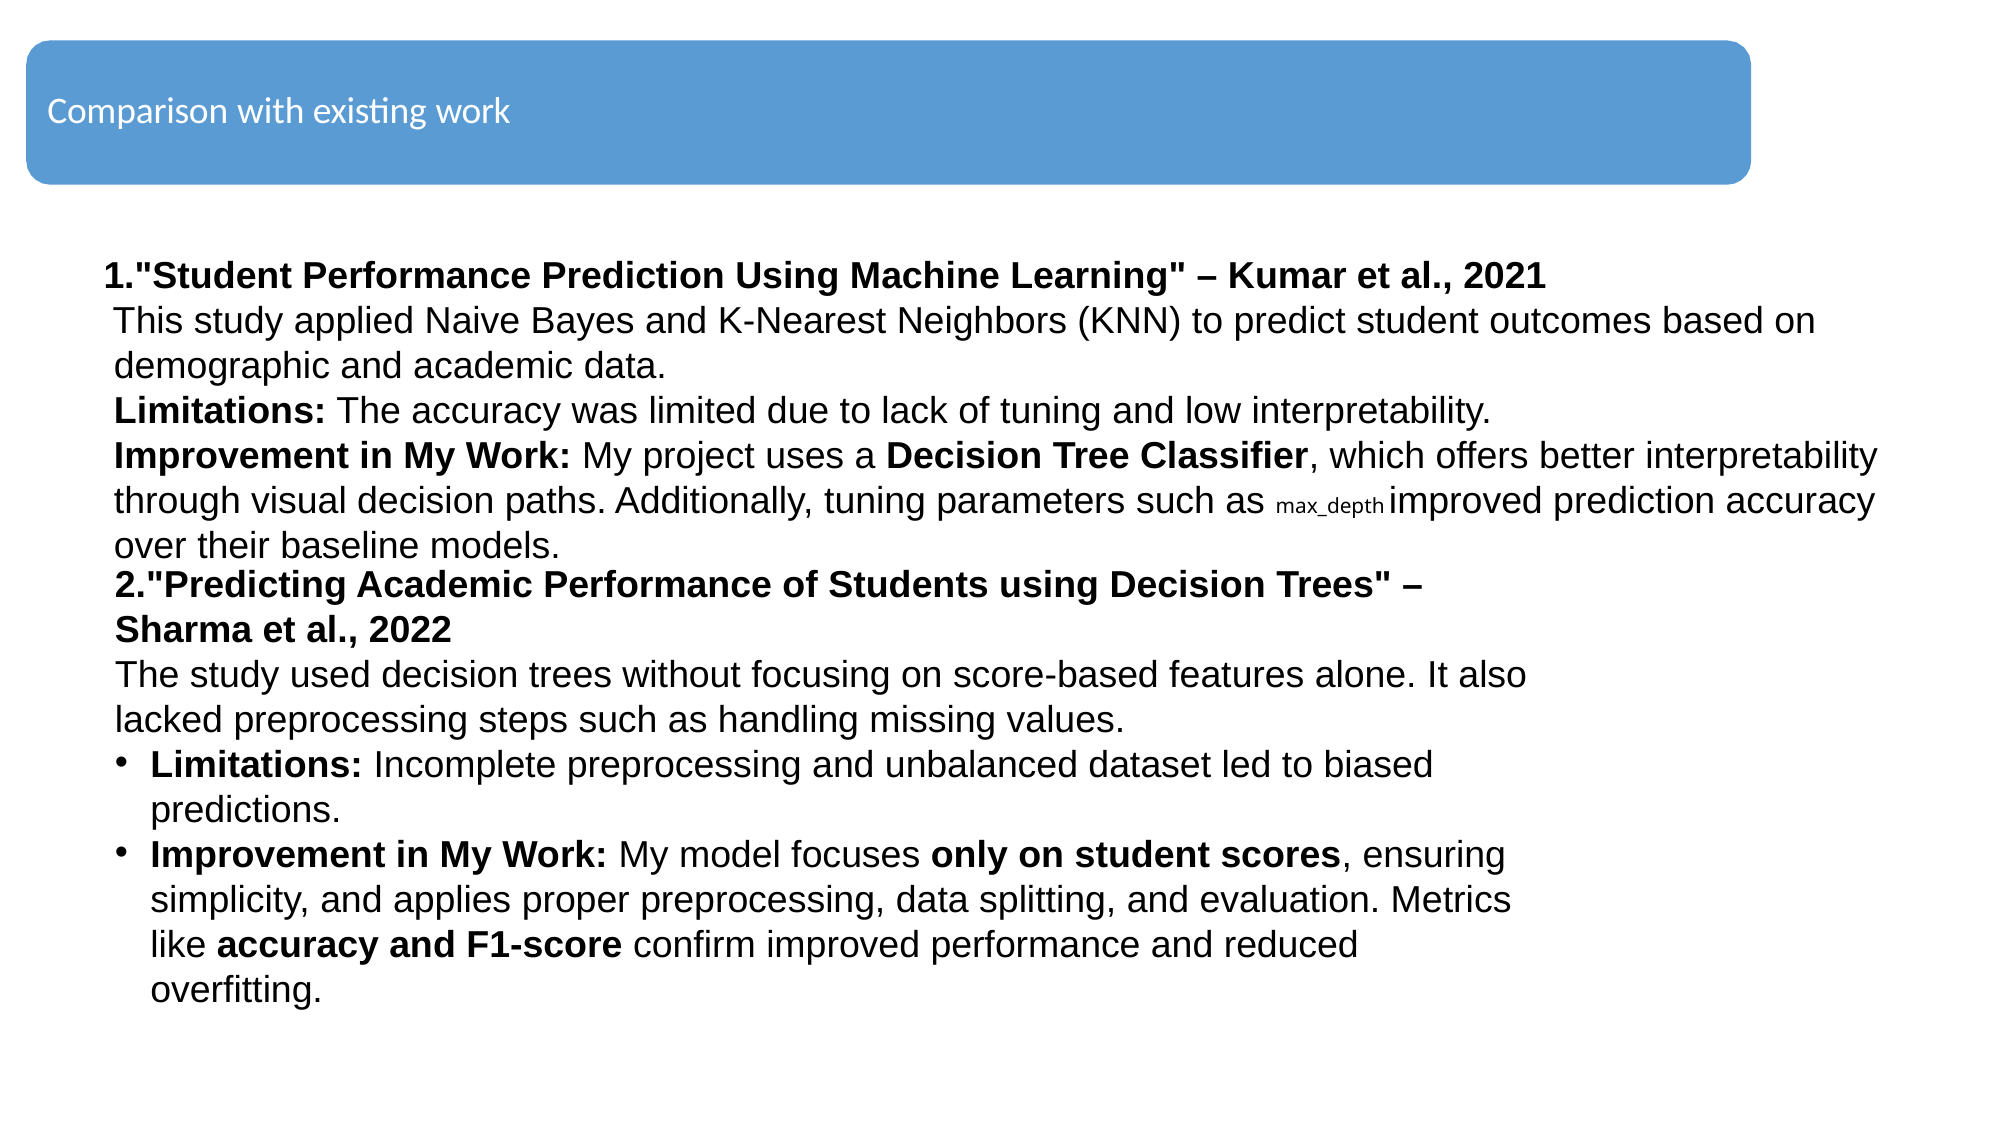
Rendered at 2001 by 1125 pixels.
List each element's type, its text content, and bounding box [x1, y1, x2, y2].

text_box 1."Student Performance Prediction Using Machine Learning" – Kumar et al., 2021 This study applied Naive Bayes and K-Nearest Neighbors (KNN) to predict student outcomes based on demographic and academic data. Limitations: The accuracy was limited due to lack of tuning and low interpretability. Improvement in My Work: My project uses a Decision Tree Classifier, which offers better interpretability through visual decision paths. Additionally, tuning parameters such as max_depth improved prediction accuracy over their baseline models. [0, 0, 2000, 619]
text_box 2."Predicting Academic Performance of Students using Decision Trees" – Sharma et al., 2022 The study used decision trees without focusing on score-based features alone. It also lacked preprocessing steps such as handling missing values. Limitations: Incomplete preprocessing and unbalanced dataset led to biased predictions. Improvement in My Work: My model focuses only on student scores, ensuring simplicity, and applies proper preprocessing, data splitting, and evaluation. Metrics like accuracy and F1-score confirm improved performance and reduced overfitting. [99, 619, 1550, 1017]
